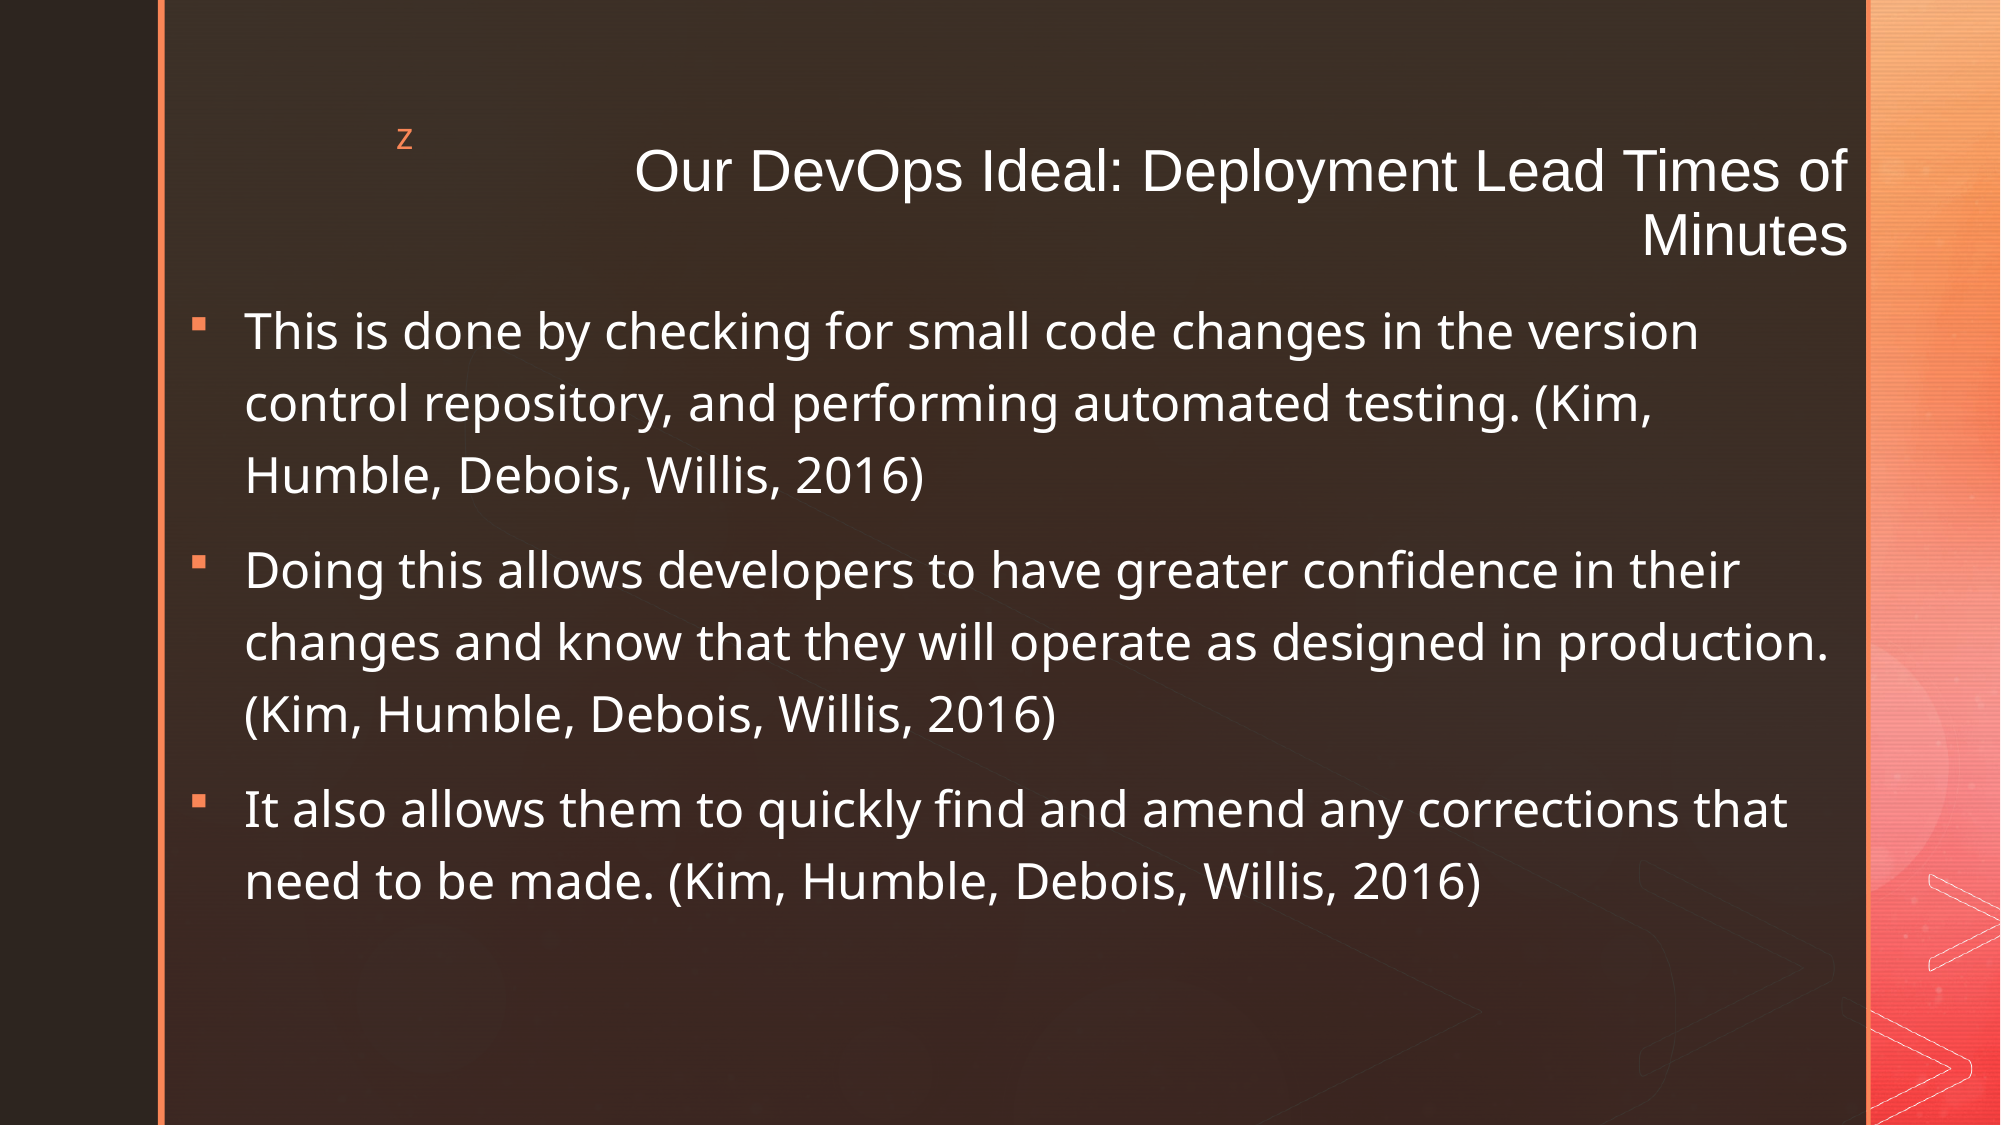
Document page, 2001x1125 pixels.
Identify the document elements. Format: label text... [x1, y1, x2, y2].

list This is done by checking for small code changes in the version control repository, and performing automated testing. (Kim, Humble, Debois, Willis, 2016) Doing this allows developers to have greater confidence in their changes and know that they will operate as designed in production. (Kim, Humble, Debois, Willis, 2016) It also allows them to quickly find and amend any corrections that need to be made. (Kim, Humble, Debois, Willis, 2016) [172, 279, 1865, 1109]
title Our DevOps Ideal: Deployment Lead Times of Minutes [428, 132, 1865, 276]
picture [1871, 0, 2001, 1125]
